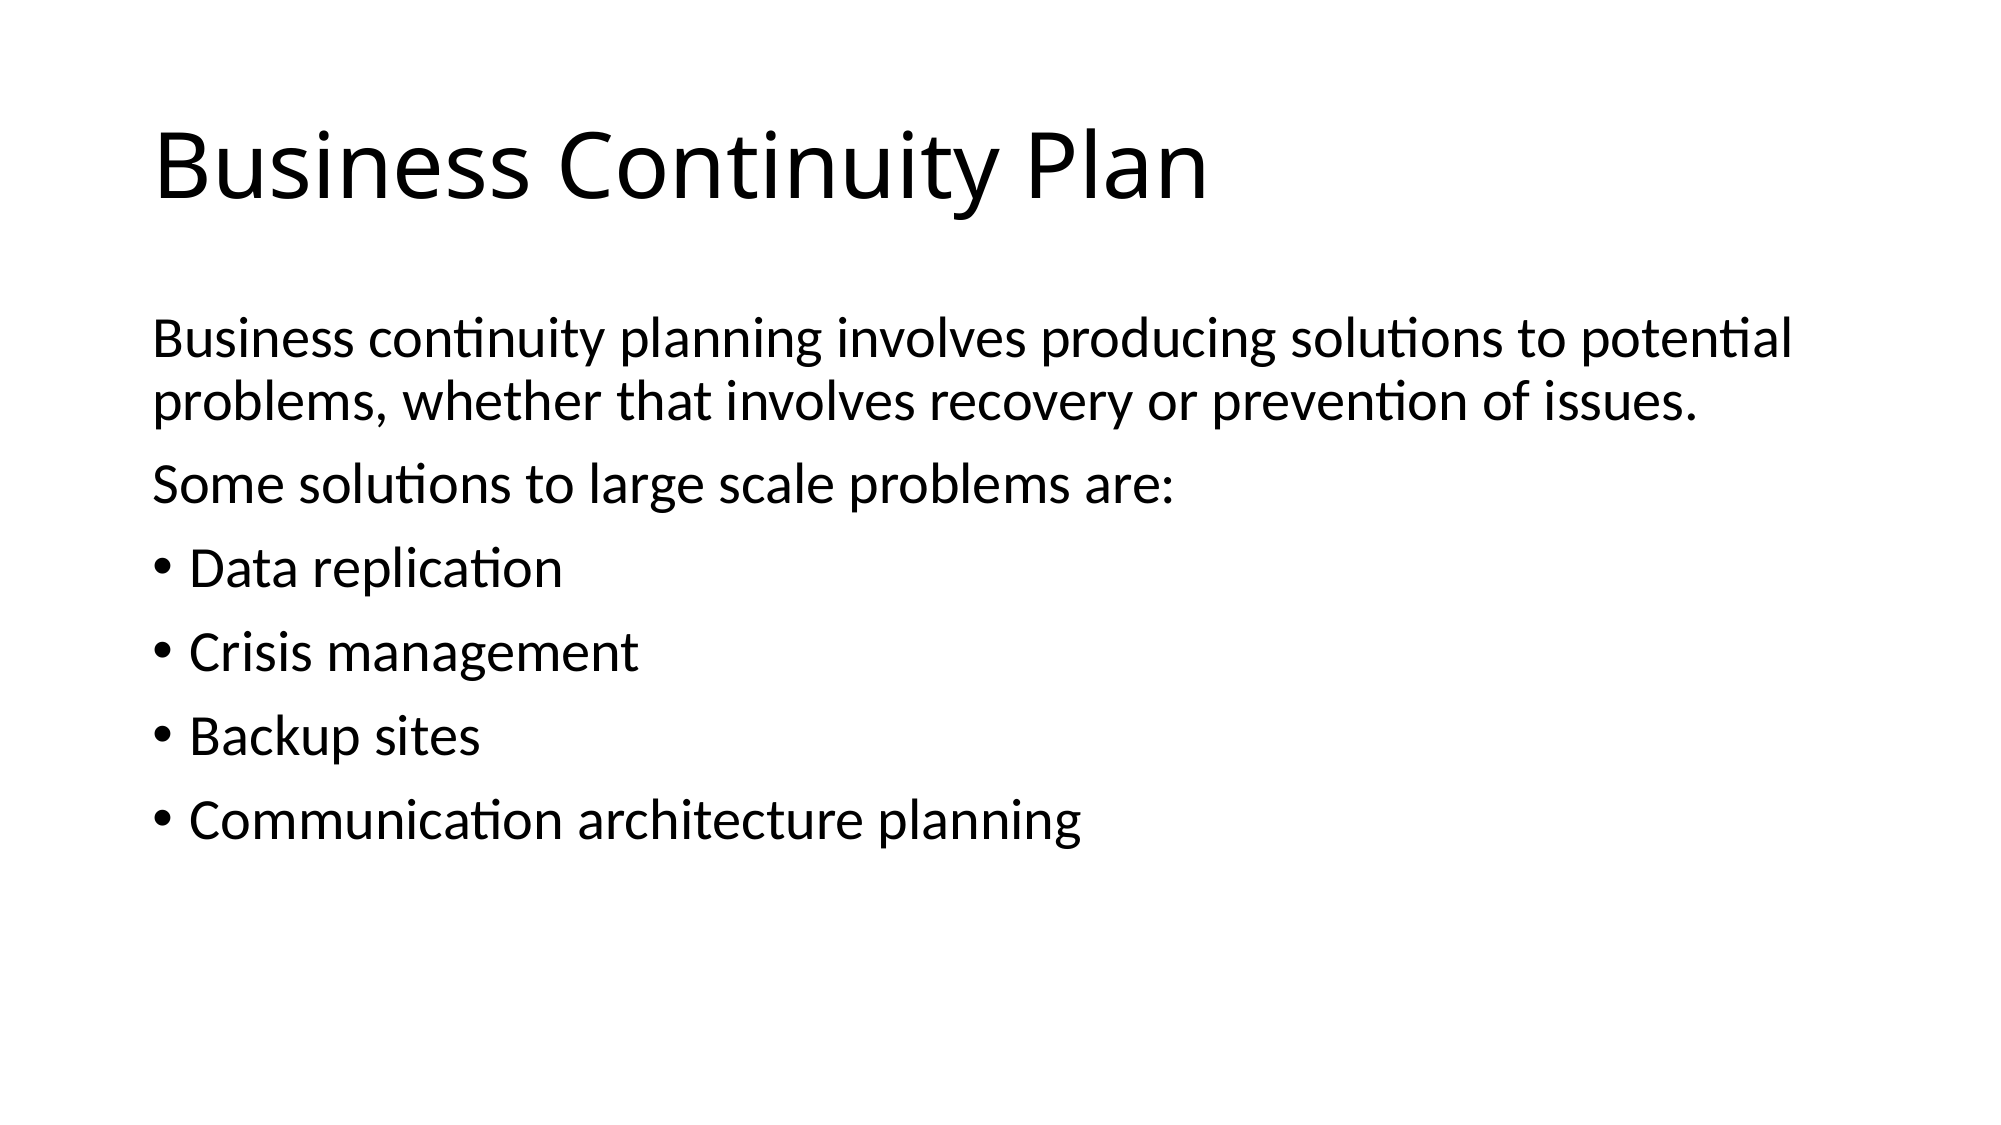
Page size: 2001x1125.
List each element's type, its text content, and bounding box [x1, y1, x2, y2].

list Business continuity planning involves producing solutions to potential problems, whether that involves recovery or prevention of issues. Some solutions to large scale problems are: Data replication Crisis management Backup sites Communication architecture planning [137, 299, 1863, 1014]
title Business Continuity Plan [137, 59, 1863, 278]
